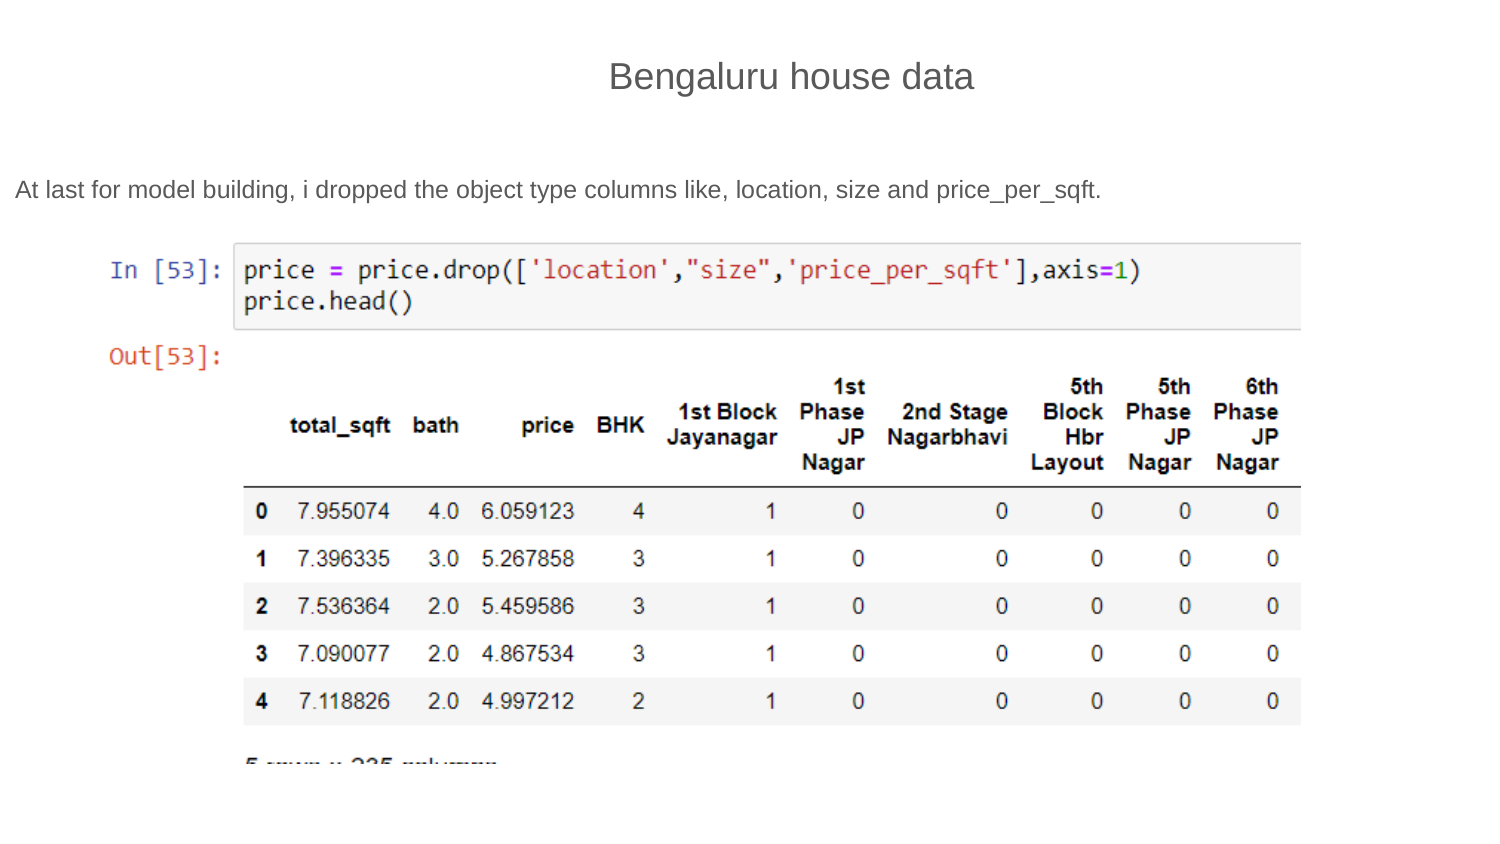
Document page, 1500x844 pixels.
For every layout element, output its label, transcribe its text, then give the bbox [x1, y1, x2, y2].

list At last for model building, i dropped the object type columns like, location, size and price_per_sqft. [0, 154, 1500, 844]
title Bengaluru house data [0, 30, 1500, 125]
picture [100, 234, 1301, 764]
